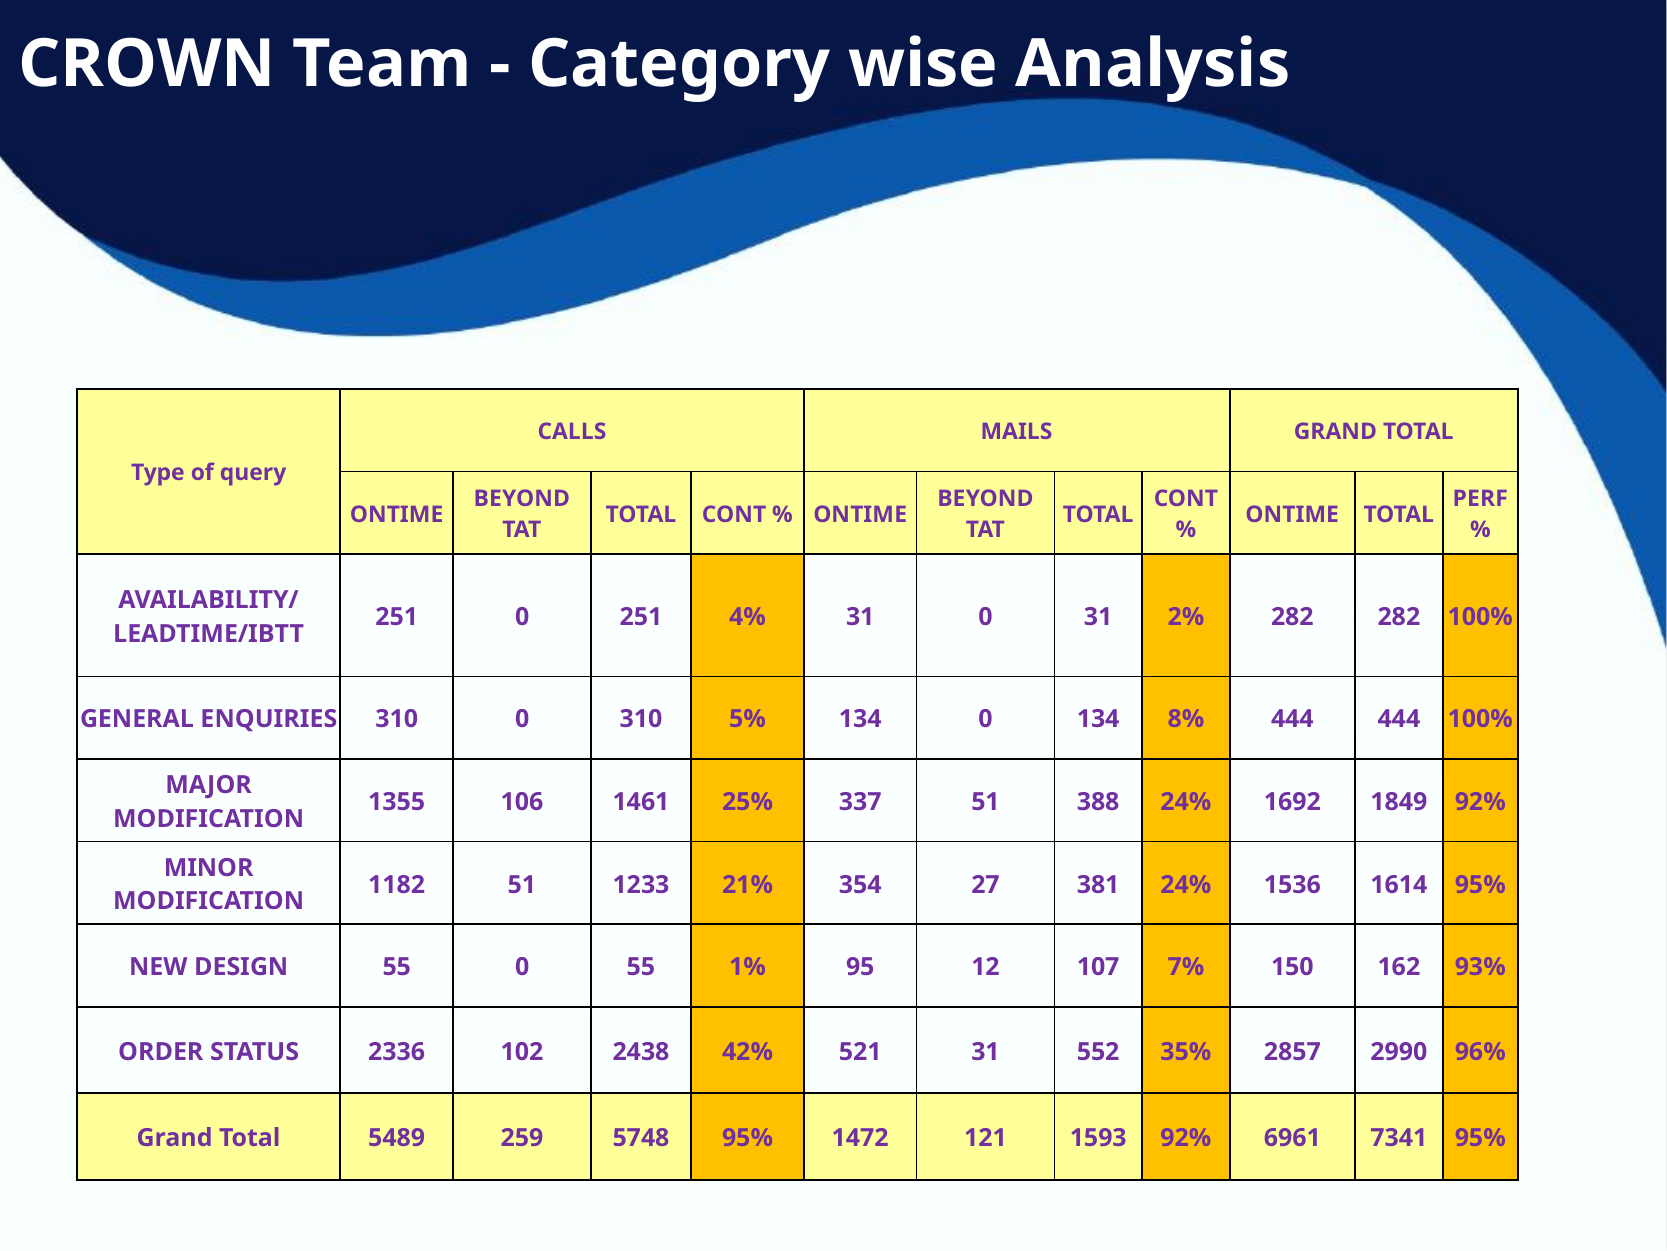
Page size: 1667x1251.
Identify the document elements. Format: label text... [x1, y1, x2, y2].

table_cell 24% [1143, 760, 1229, 841]
table_cell 310 [592, 677, 690, 758]
table_header Type of query [78, 390, 339, 553]
table_cell 251 [592, 555, 690, 676]
table_cell 7341 [1356, 1094, 1442, 1179]
table_cell ORDER STATUS [78, 1008, 339, 1092]
table_cell 1182 [341, 842, 452, 923]
table_cell 24% [1143, 842, 1229, 923]
table_cell AVAILABILITY/LEADTIME/IBTT [78, 555, 339, 676]
table_cell 31 [1055, 555, 1141, 676]
table_cell 2990 [1356, 1008, 1442, 1092]
table_cell 1614 [1356, 842, 1442, 923]
table_cell 12 [917, 925, 1054, 1006]
table_cell 388 [1055, 760, 1141, 841]
table_cell 0 [454, 677, 590, 758]
table_cell ONTIME [805, 472, 916, 553]
table_cell 95 [805, 925, 916, 1006]
table_cell 5% [692, 677, 803, 758]
table_cell 27 [917, 842, 1054, 923]
table_cell 310 [341, 677, 452, 758]
table_cell 1849 [1356, 760, 1442, 841]
table_cell 102 [454, 1008, 590, 1092]
table_header MAILS [805, 390, 1229, 471]
table_cell TOTAL [592, 472, 690, 553]
table_cell 106 [454, 760, 590, 841]
table_cell 95% [692, 1094, 803, 1179]
table_cell 4% [692, 555, 803, 676]
table_cell 100% [1444, 555, 1517, 676]
table_cell 96% [1444, 1008, 1517, 1092]
table_cell 31 [805, 555, 916, 676]
table_cell 100% [1444, 677, 1517, 758]
table_cell 0 [917, 677, 1054, 758]
table_cell 55 [341, 925, 452, 1006]
table_cell 21% [692, 842, 803, 923]
table_cell 0 [917, 555, 1054, 676]
table_cell 6961 [1231, 1094, 1354, 1179]
table_cell 95% [1444, 842, 1517, 923]
table_cell 1233 [592, 842, 690, 923]
table_cell 5748 [592, 1094, 690, 1179]
table_cell 0 [454, 925, 590, 1006]
table_cell 1472 [805, 1094, 916, 1179]
table_cell 1461 [592, 760, 690, 841]
table_cell 2857 [1231, 1008, 1354, 1092]
table_cell TOTAL [1055, 472, 1141, 553]
table_cell 42% [692, 1008, 803, 1092]
table_cell 92% [1444, 760, 1517, 841]
table_cell 51 [454, 842, 590, 923]
table_cell 25% [692, 760, 803, 841]
table_cell CONT % [1143, 472, 1229, 553]
table_cell MAJOR MODIFICATION [78, 760, 339, 841]
table_cell 150 [1231, 925, 1354, 1006]
table_cell 0 [454, 555, 590, 676]
table_cell 1593 [1055, 1094, 1141, 1179]
table_cell 552 [1055, 1008, 1141, 1092]
table_cell 8% [1143, 677, 1229, 758]
table_cell NEW DESIGN [78, 925, 339, 1006]
table_cell 444 [1356, 677, 1442, 758]
table_cell 2% [1143, 555, 1229, 676]
table_cell 337 [805, 760, 916, 841]
table_cell CONT % [692, 472, 803, 553]
table_cell 162 [1356, 925, 1442, 1006]
table_cell 1355 [341, 760, 452, 841]
table_cell 1% [692, 925, 803, 1006]
table_cell 381 [1055, 842, 1141, 923]
table_cell 2438 [592, 1008, 690, 1092]
table_cell BEYOND TAT [917, 472, 1054, 553]
table_cell 93% [1444, 925, 1517, 1006]
table_cell BEYOND TAT [454, 472, 590, 553]
table_cell 51 [917, 760, 1054, 841]
table_cell ONTIME [1231, 472, 1354, 553]
table_cell 121 [917, 1094, 1054, 1179]
table_cell 107 [1055, 925, 1141, 1006]
table_cell ONTIME [341, 472, 452, 553]
table_cell 1536 [1231, 842, 1354, 923]
table_cell 282 [1231, 555, 1354, 676]
table_cell 354 [805, 842, 916, 923]
table_cell TOTAL [1356, 472, 1442, 553]
table_cell Grand Total [78, 1094, 339, 1179]
table_cell 444 [1231, 677, 1354, 758]
table_cell 31 [917, 1008, 1054, 1092]
table_header CALLS [341, 390, 803, 471]
table_cell 35% [1143, 1008, 1229, 1092]
table_cell 259 [454, 1094, 590, 1179]
table_cell 95% [1444, 1094, 1517, 1179]
table_cell 1692 [1231, 760, 1354, 841]
table_cell 92% [1143, 1094, 1229, 1179]
table_cell GENERAL ENQUIRIES [78, 677, 339, 758]
table_cell 521 [805, 1008, 916, 1092]
table_cell 134 [1055, 677, 1141, 758]
table_cell 251 [341, 555, 452, 676]
table_cell 55 [592, 925, 690, 1006]
picture [0, 0, 1667, 1251]
table_cell 2336 [341, 1008, 452, 1092]
table_cell PERF% [1444, 472, 1517, 553]
text_box CROWN Team - Category wise Analysis [18, 10, 1637, 118]
table_cell 7% [1143, 925, 1229, 1006]
table_cell MINOR MODIFICATION [78, 842, 339, 923]
table_header GRAND TOTAL [1231, 390, 1517, 471]
table_cell 134 [805, 677, 916, 758]
table_cell 282 [1356, 555, 1442, 676]
table_cell 5489 [341, 1094, 452, 1179]
